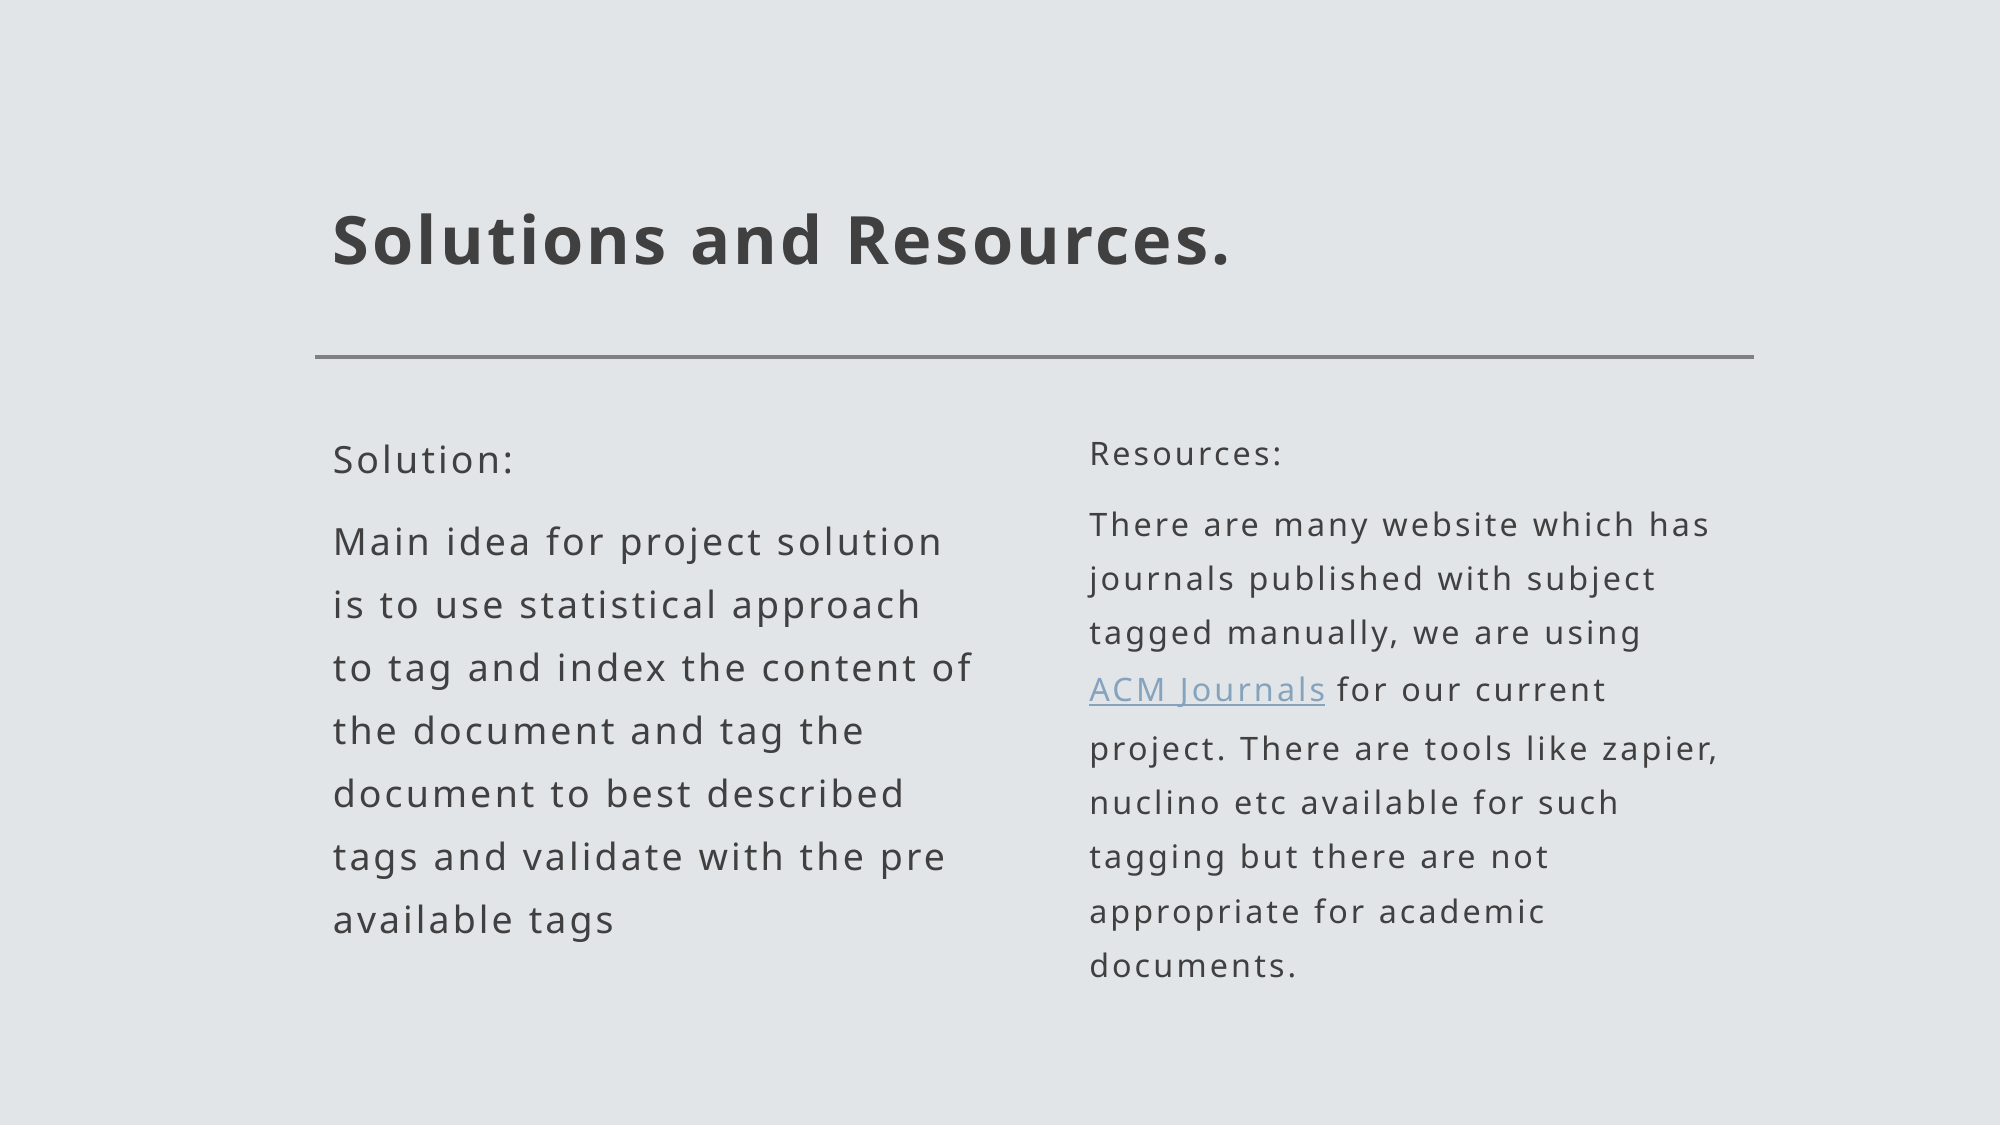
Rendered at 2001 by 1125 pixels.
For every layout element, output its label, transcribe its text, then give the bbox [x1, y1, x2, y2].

list Solution: Main idea for project solution is to use statistical approach to tag and index the content of the document and tag the document to best described tags and validate with the pre available tags [315, 399, 998, 1000]
title Solutions and Resources. [315, 72, 1754, 294]
list Resources: There are many website which has journals published with subject tagged manually, we are using ACM Journals for our current project. There are tools like zapier, nuclino etc available for such tagging but there are not appropriate for academic documents. [1071, 399, 1754, 1000]
